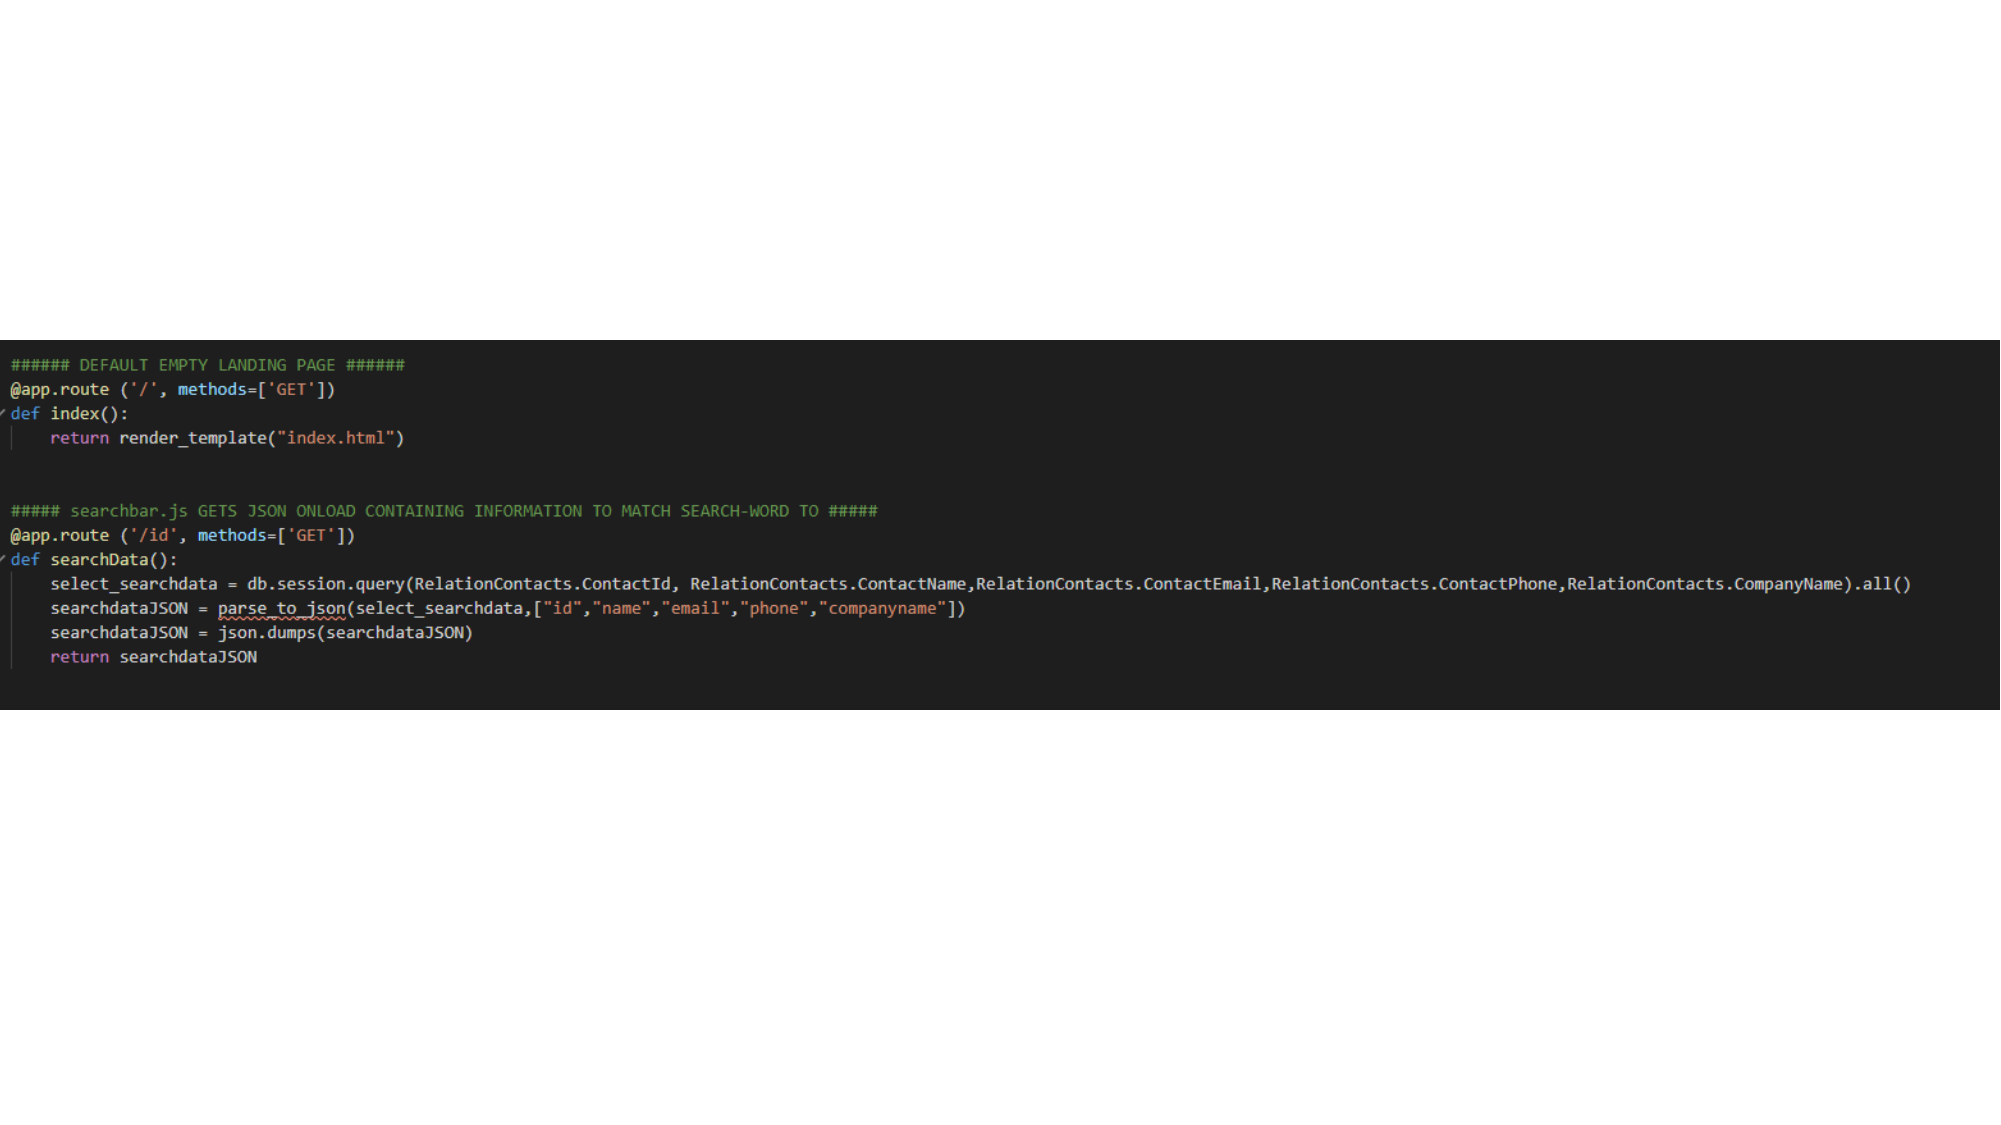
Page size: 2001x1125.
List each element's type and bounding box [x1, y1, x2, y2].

list [0, 340, 2000, 710]
